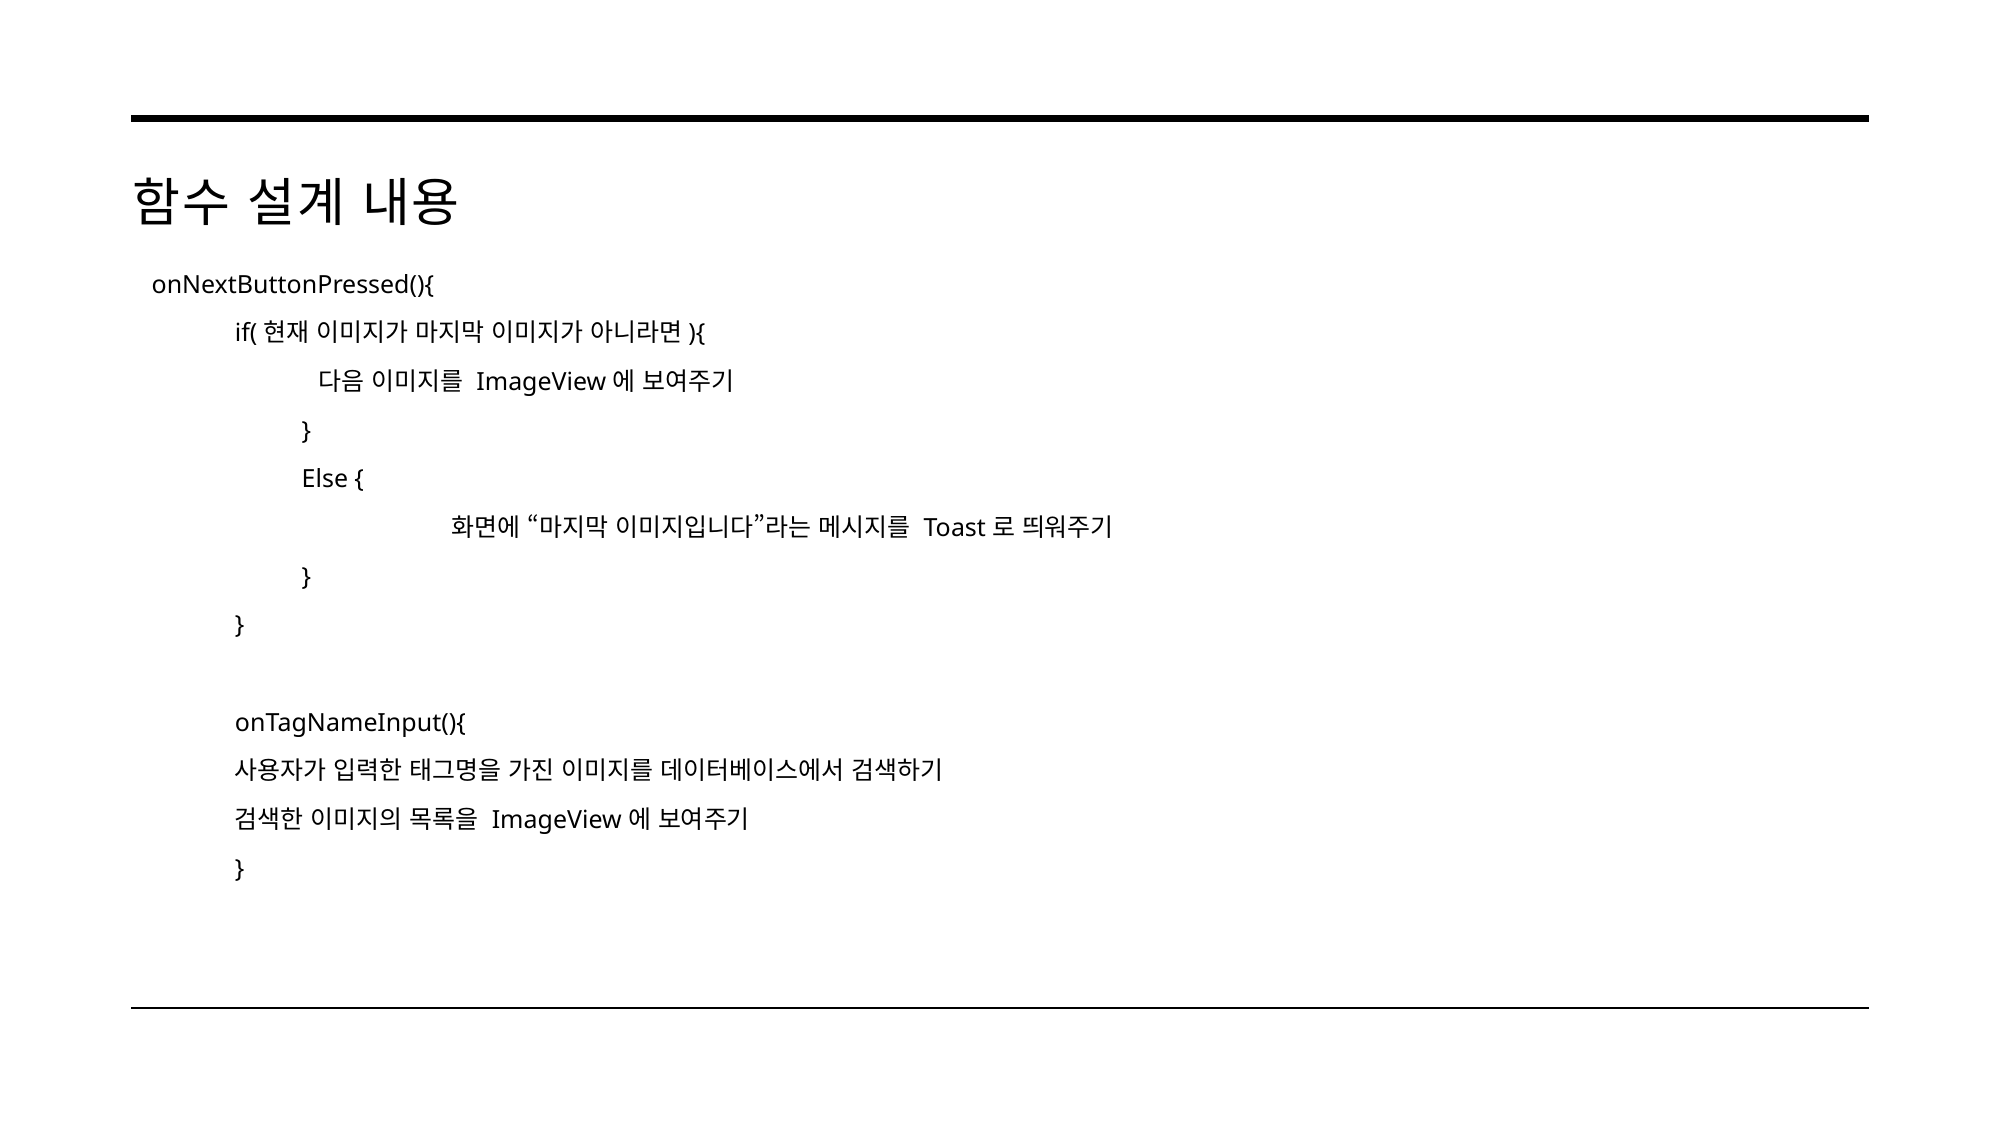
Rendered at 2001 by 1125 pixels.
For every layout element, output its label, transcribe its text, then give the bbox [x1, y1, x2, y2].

title 함수 설계 내용 [114, 151, 1869, 377]
text_box onNextButtonPressed(){ if(현재 이미지가 마지막 이미지가 아니라면){ 다음 이미지를 ImageView에 보여주기 } Else { 화면에 “마지막 이미지입니다”라는 메시지를 Toast로 띄워주기 } } onTagNameInput(){ 사용자가 입력한 태그명을 가진 이미지를 데이터베이스에서 검색하기 검색한 이미지의 목록을 ImageView에 보여주기 } [136, 258, 1807, 890]
